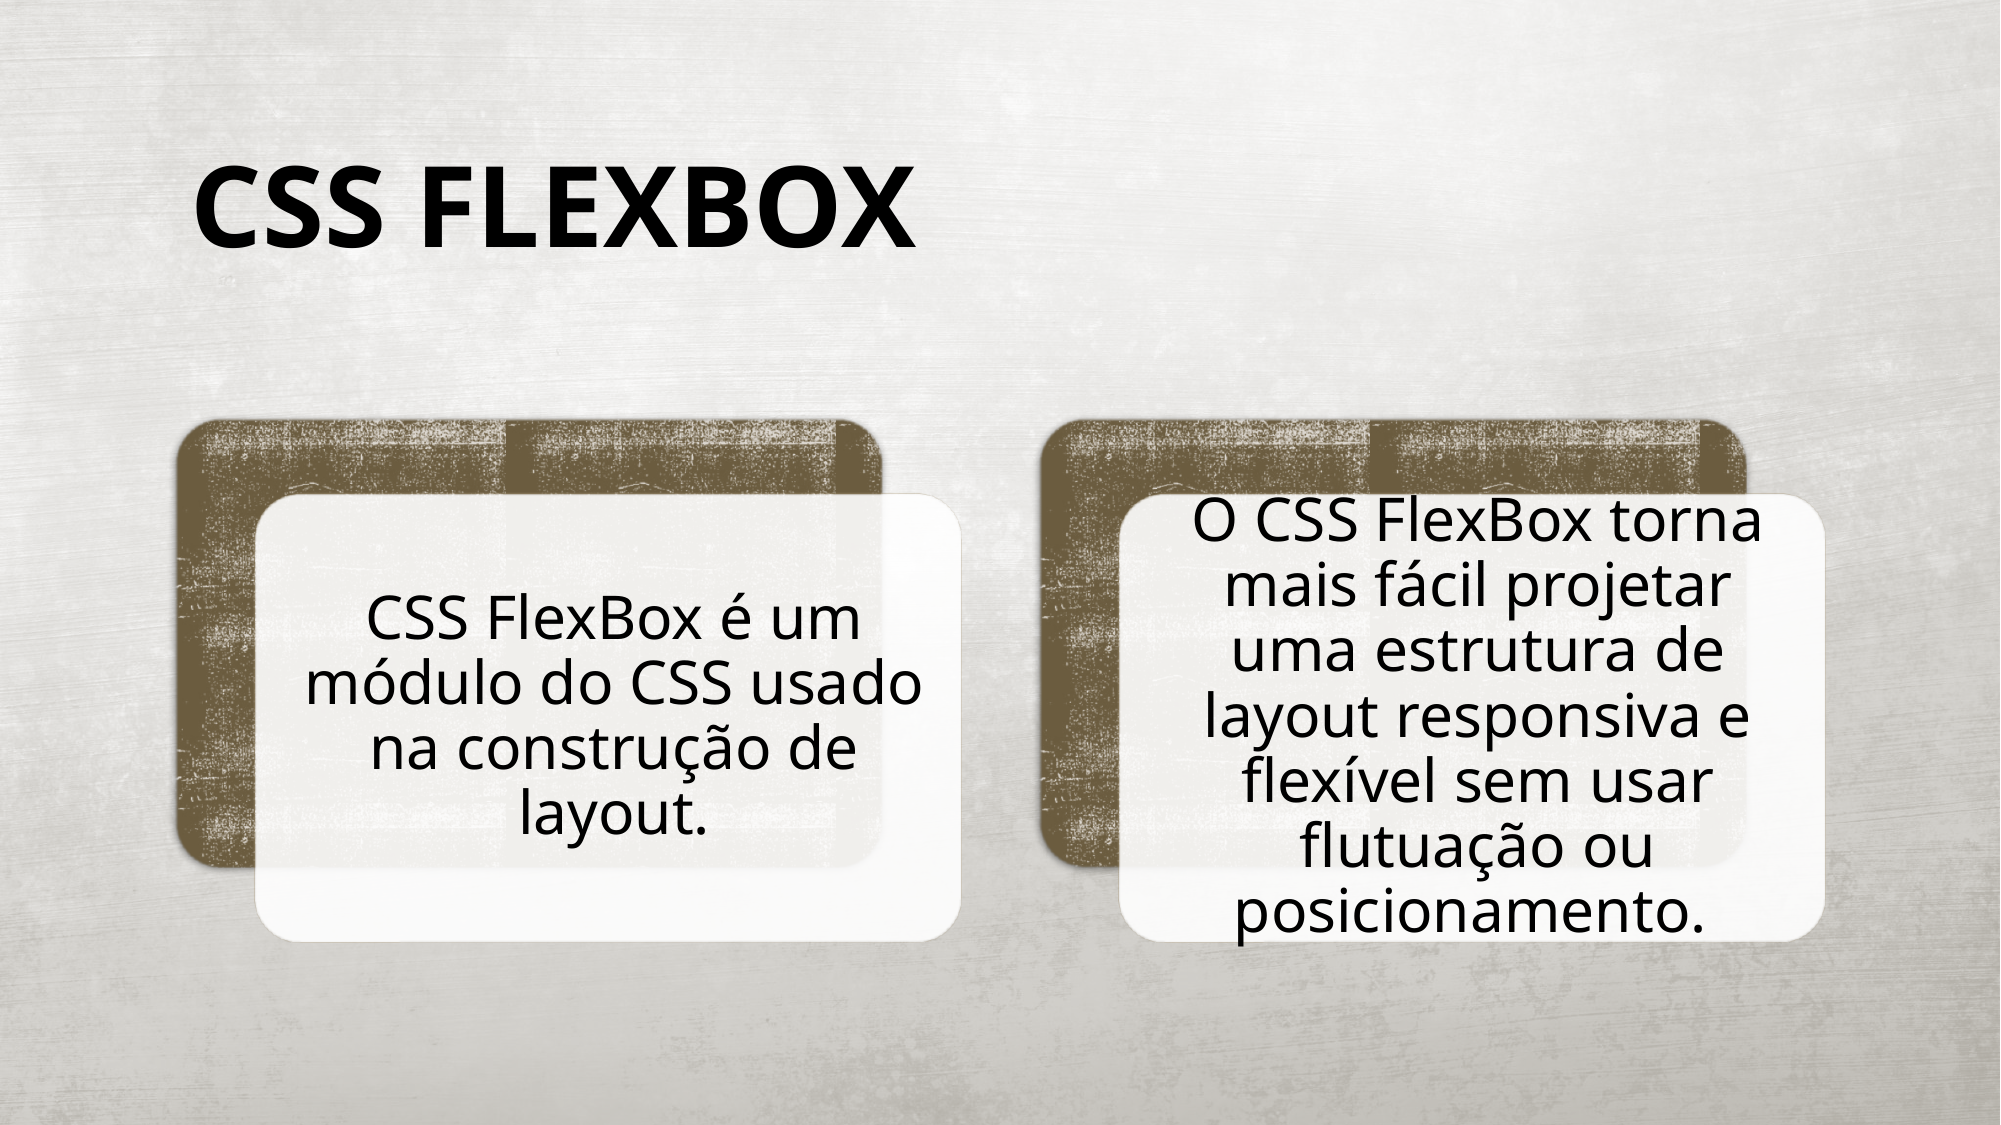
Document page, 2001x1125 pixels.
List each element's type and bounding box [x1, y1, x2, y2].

picture [2, 2, 1997, 1124]
list [176, 354, 1826, 1011]
